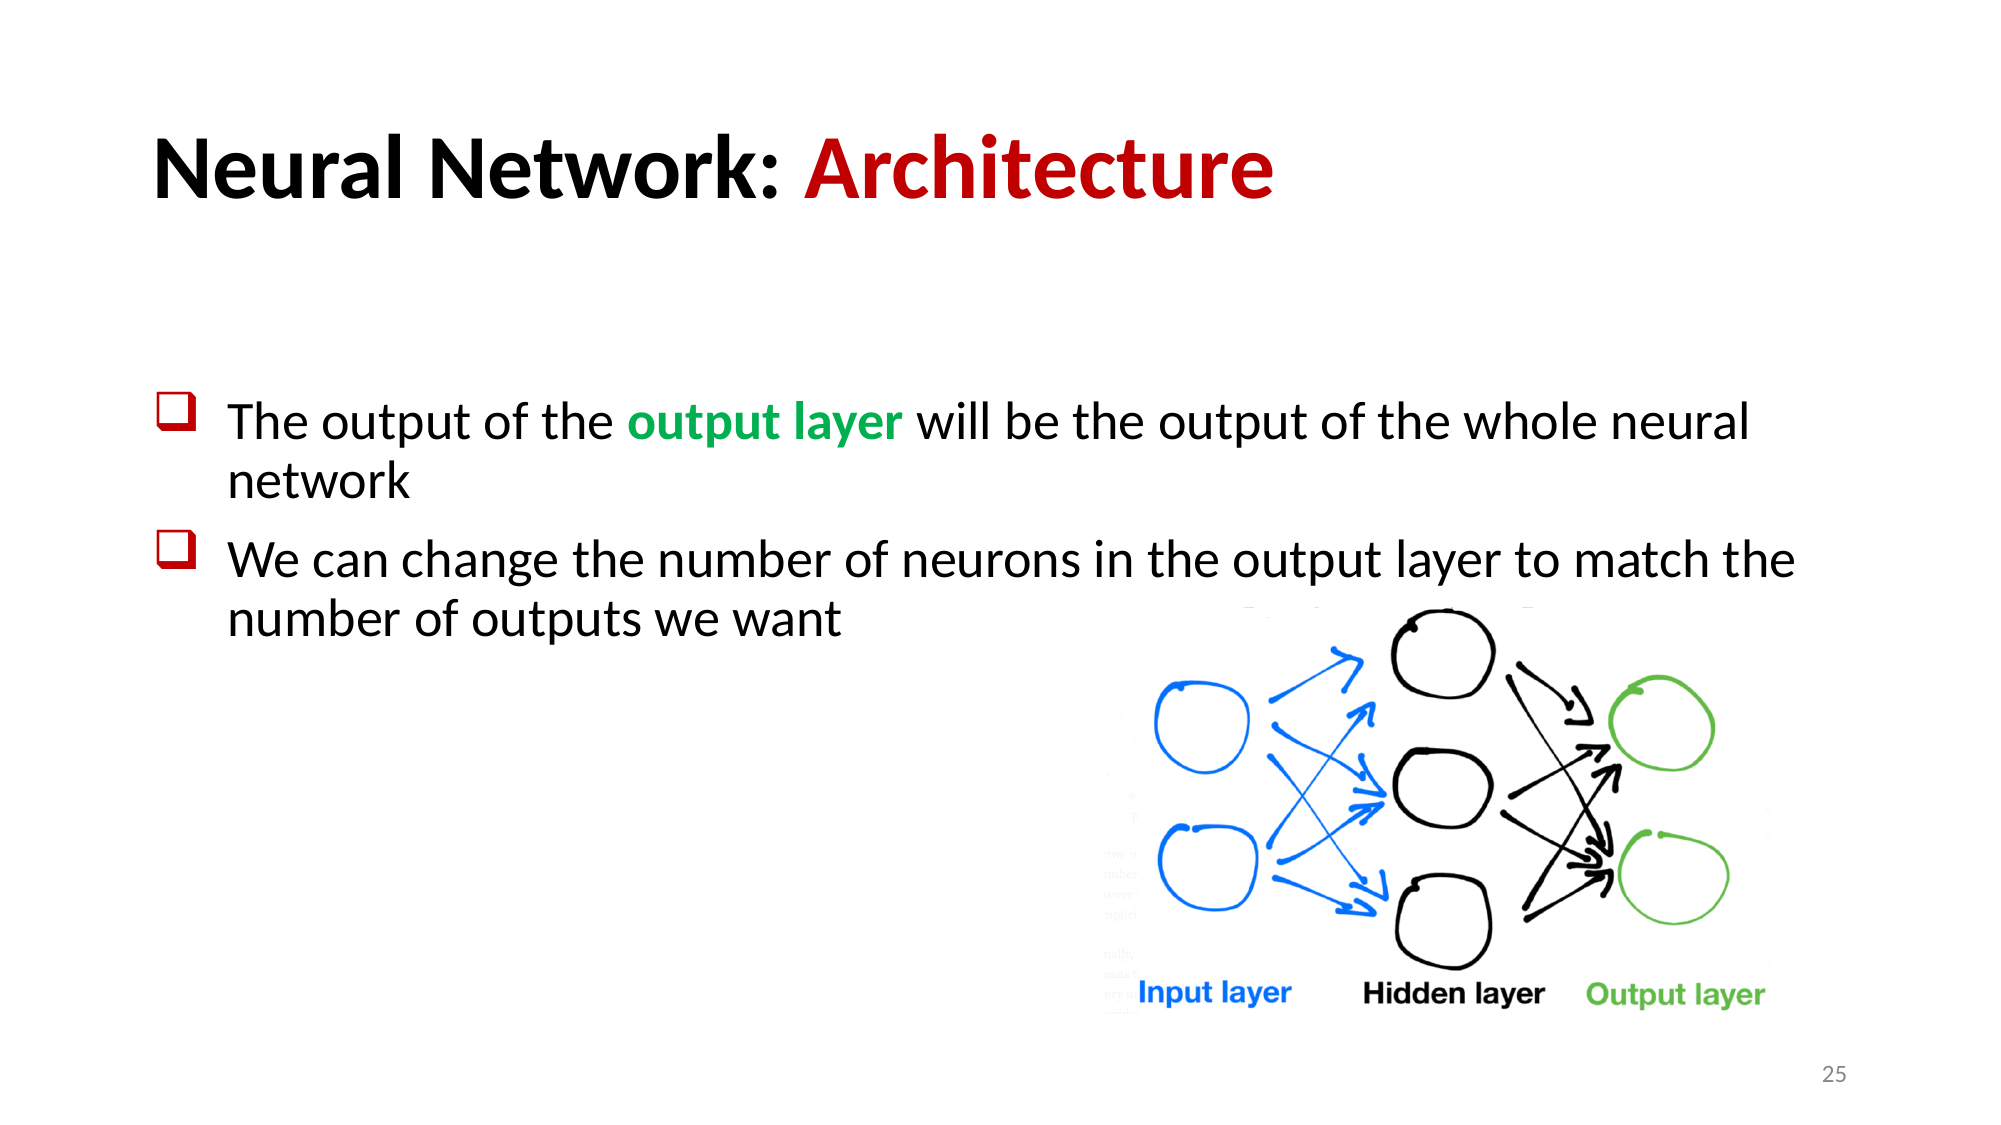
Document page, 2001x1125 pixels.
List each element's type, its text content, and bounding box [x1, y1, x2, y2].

title Neural Network: Architecture [137, 59, 1863, 278]
slide_number 25 [1412, 1042, 1863, 1103]
picture [1104, 607, 1771, 1014]
list The output of the output layer will be the output of the whole neural network We can change the number of neurons in the output layer to match the number of outputs we want [137, 299, 1863, 1014]
